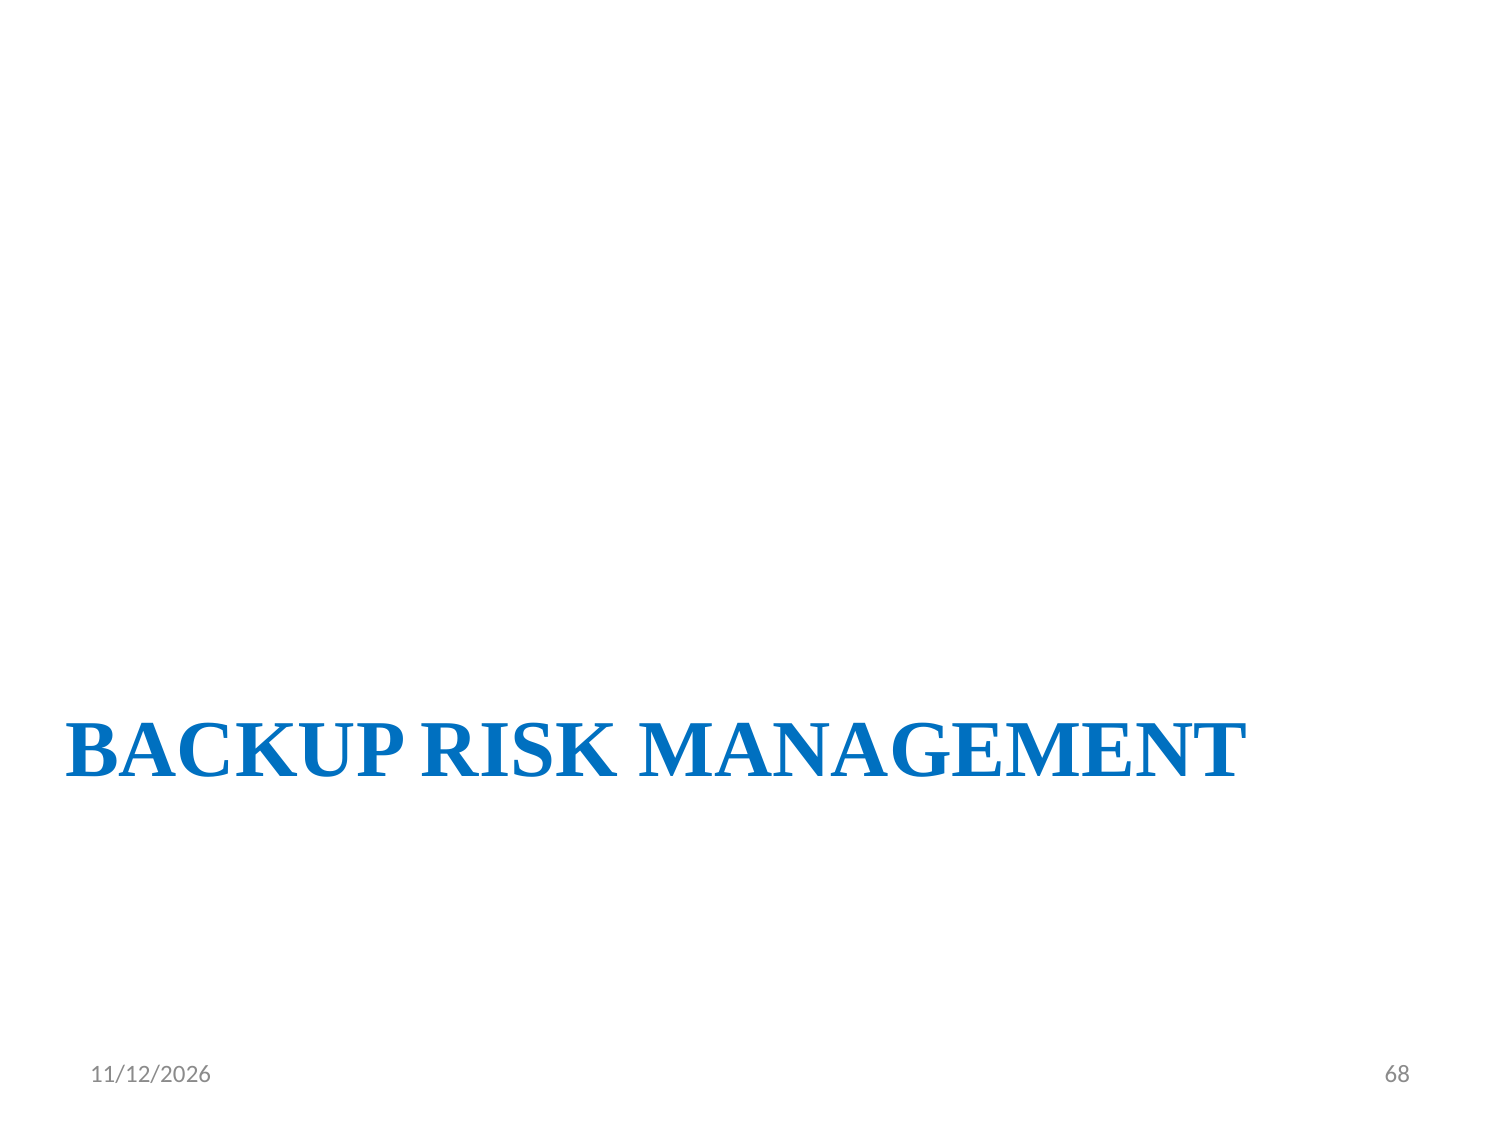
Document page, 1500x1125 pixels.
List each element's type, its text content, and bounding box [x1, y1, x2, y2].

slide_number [75, 1042, 425, 1103]
title BACKUP RISK MANAGEMENT [50, 650, 1400, 838]
slide_number 68 [1074, 1042, 1425, 1103]
